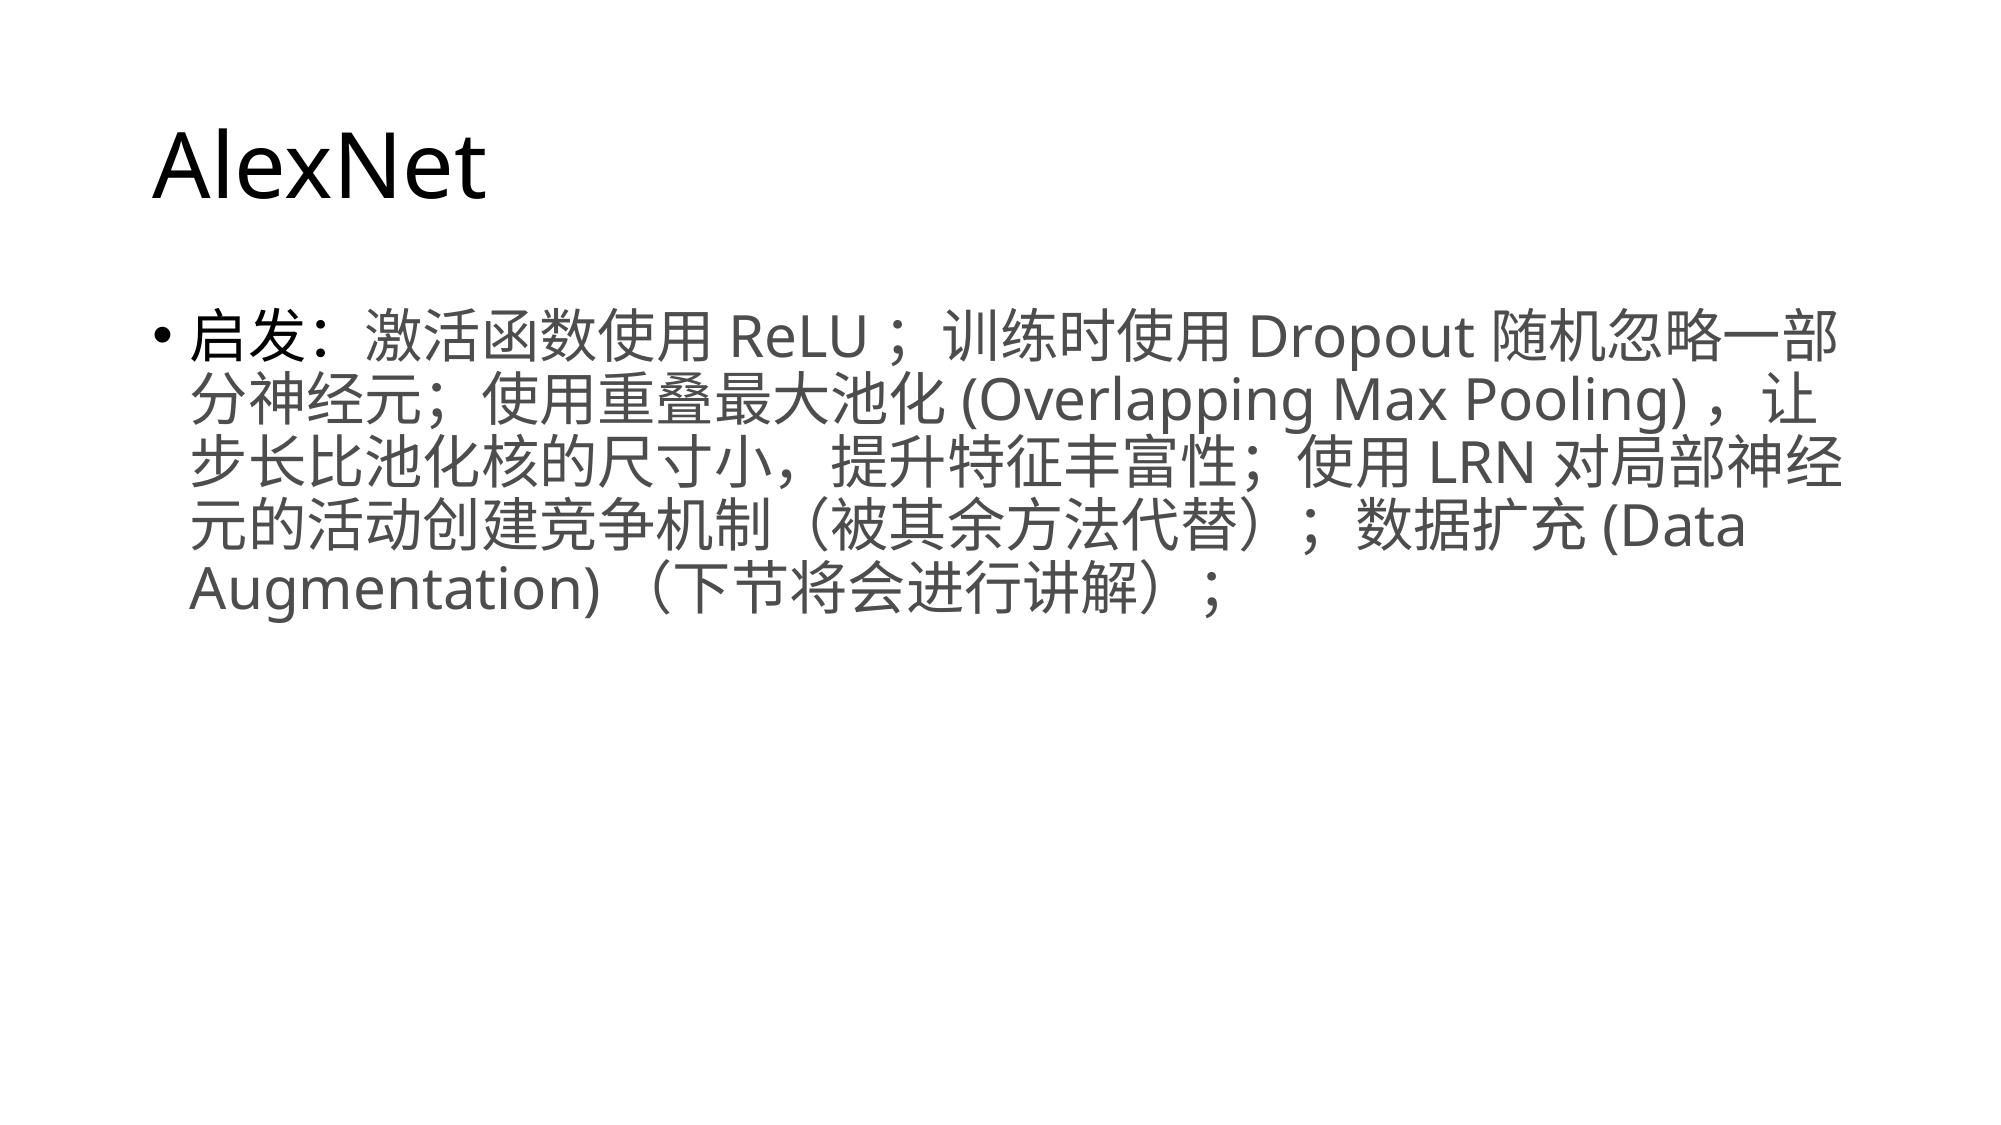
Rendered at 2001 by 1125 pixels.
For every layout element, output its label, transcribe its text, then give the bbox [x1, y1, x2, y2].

list 启发：激活函数使用ReLU；训练时使用Dropout随机忽略一部分神经元；使用重叠最大池化(Overlapping Max Pooling)，让步长比池化核的尺寸小，提升特征丰富性；使用LRN对局部神经元的活动创建竞争机制（被其余方法代替）；数据扩充(Data Augmentation)（下节将会进行讲解）； [137, 299, 1863, 1014]
title AlexNet [137, 59, 1863, 278]
